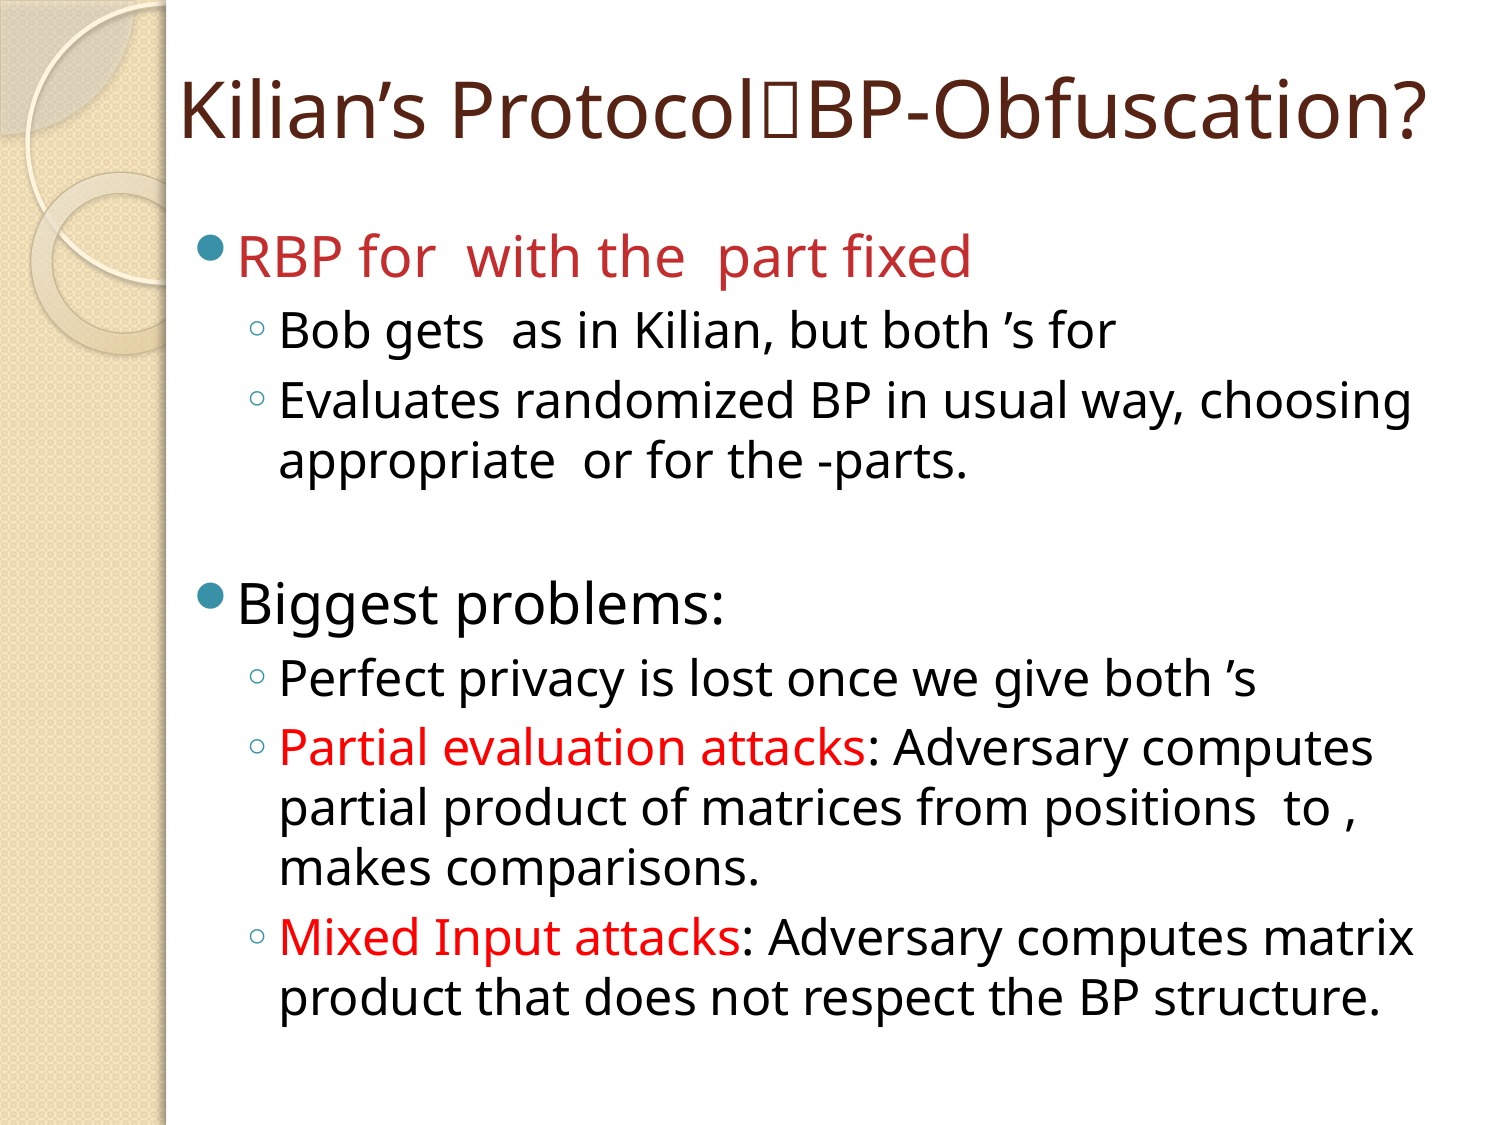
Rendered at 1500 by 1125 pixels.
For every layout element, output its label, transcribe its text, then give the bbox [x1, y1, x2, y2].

title Kilian’s ProtocolBP-Obfuscation? [162, 12, 1488, 200]
